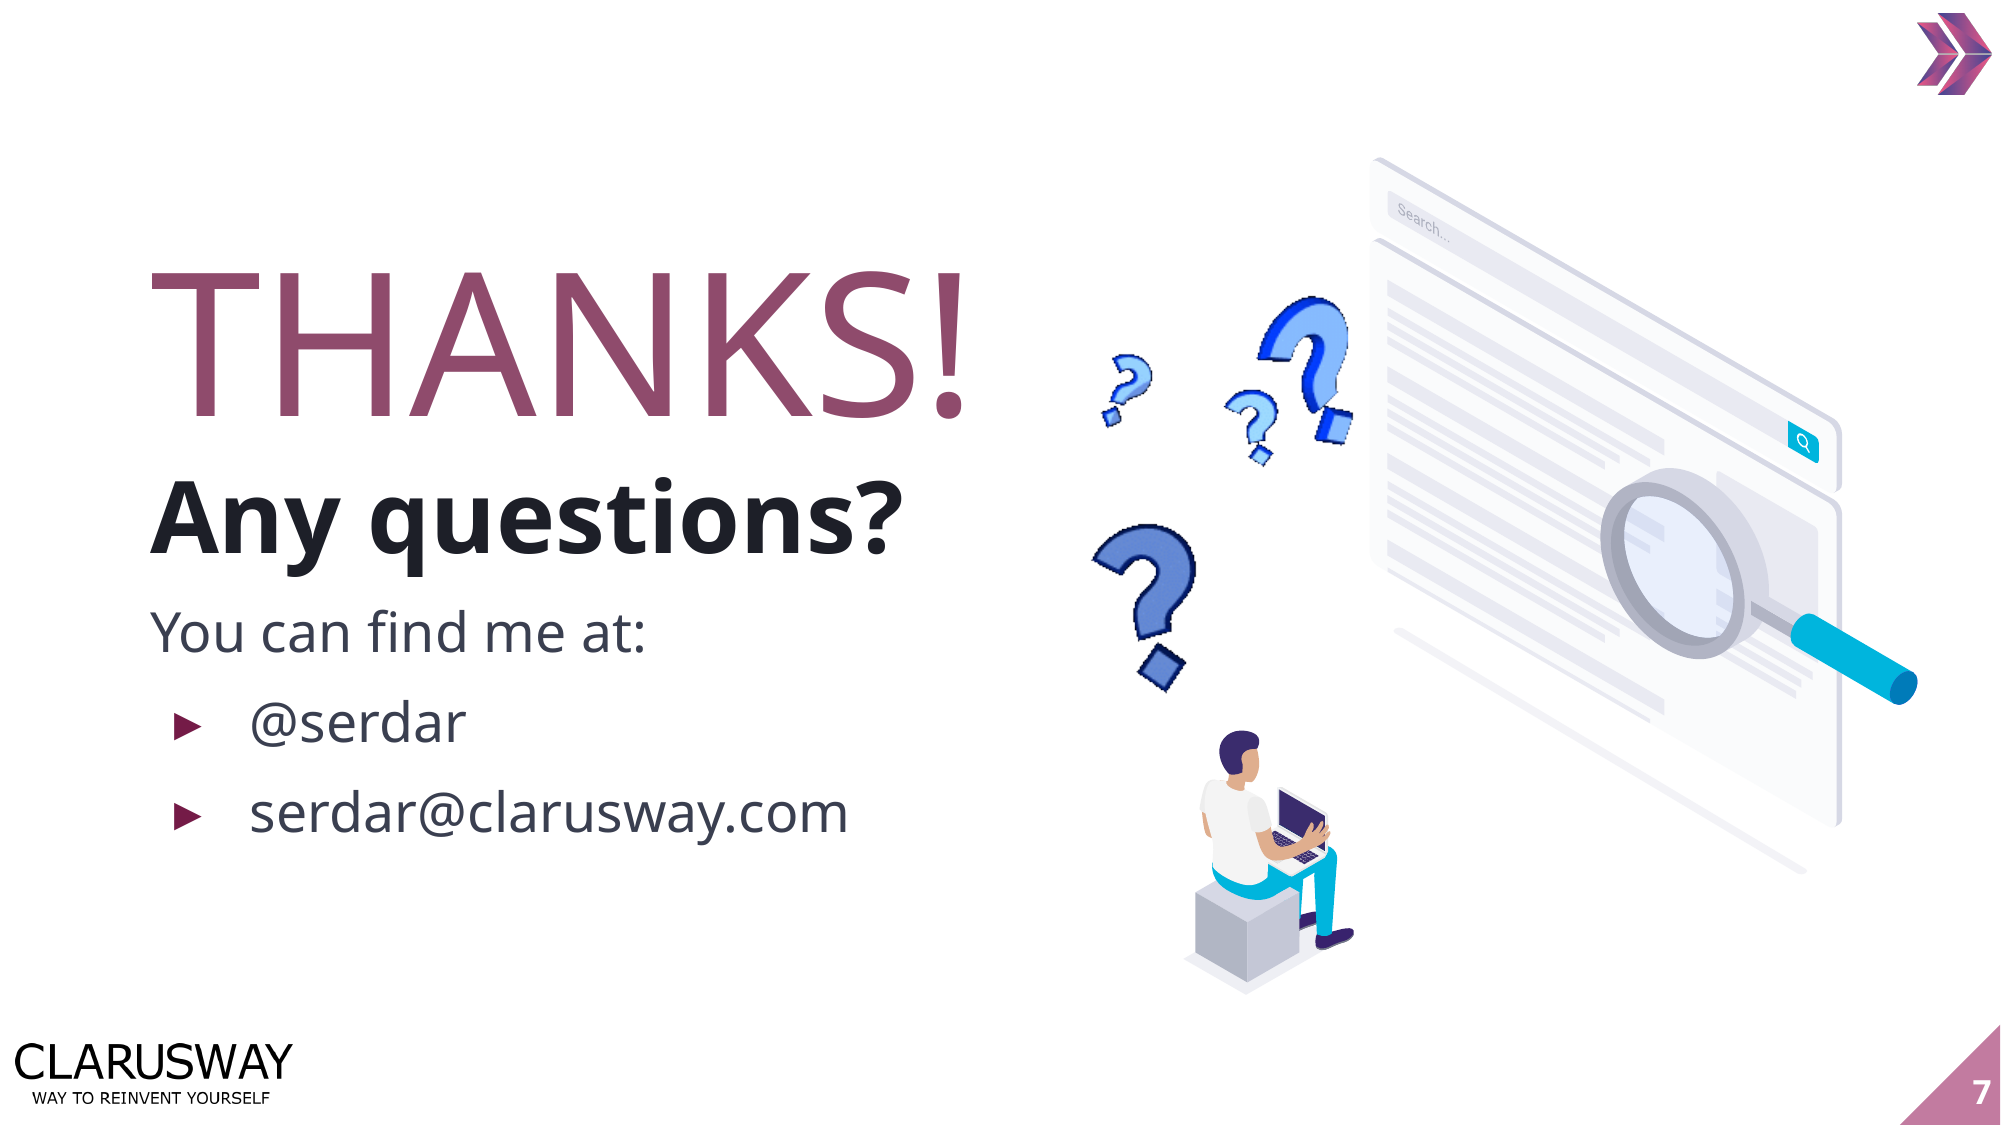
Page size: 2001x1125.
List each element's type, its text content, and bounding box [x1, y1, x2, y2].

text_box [1183, 157, 1918, 996]
picture [15, 1043, 293, 1104]
title THANKS! [150, 262, 981, 442]
slide_number 7 [1891, 1014, 1992, 1117]
subtitle Any questions? You can find me at: @serdar serdar@clarusway.com [150, 442, 1101, 862]
picture [986, 135, 1504, 702]
picture [1917, 13, 1992, 95]
